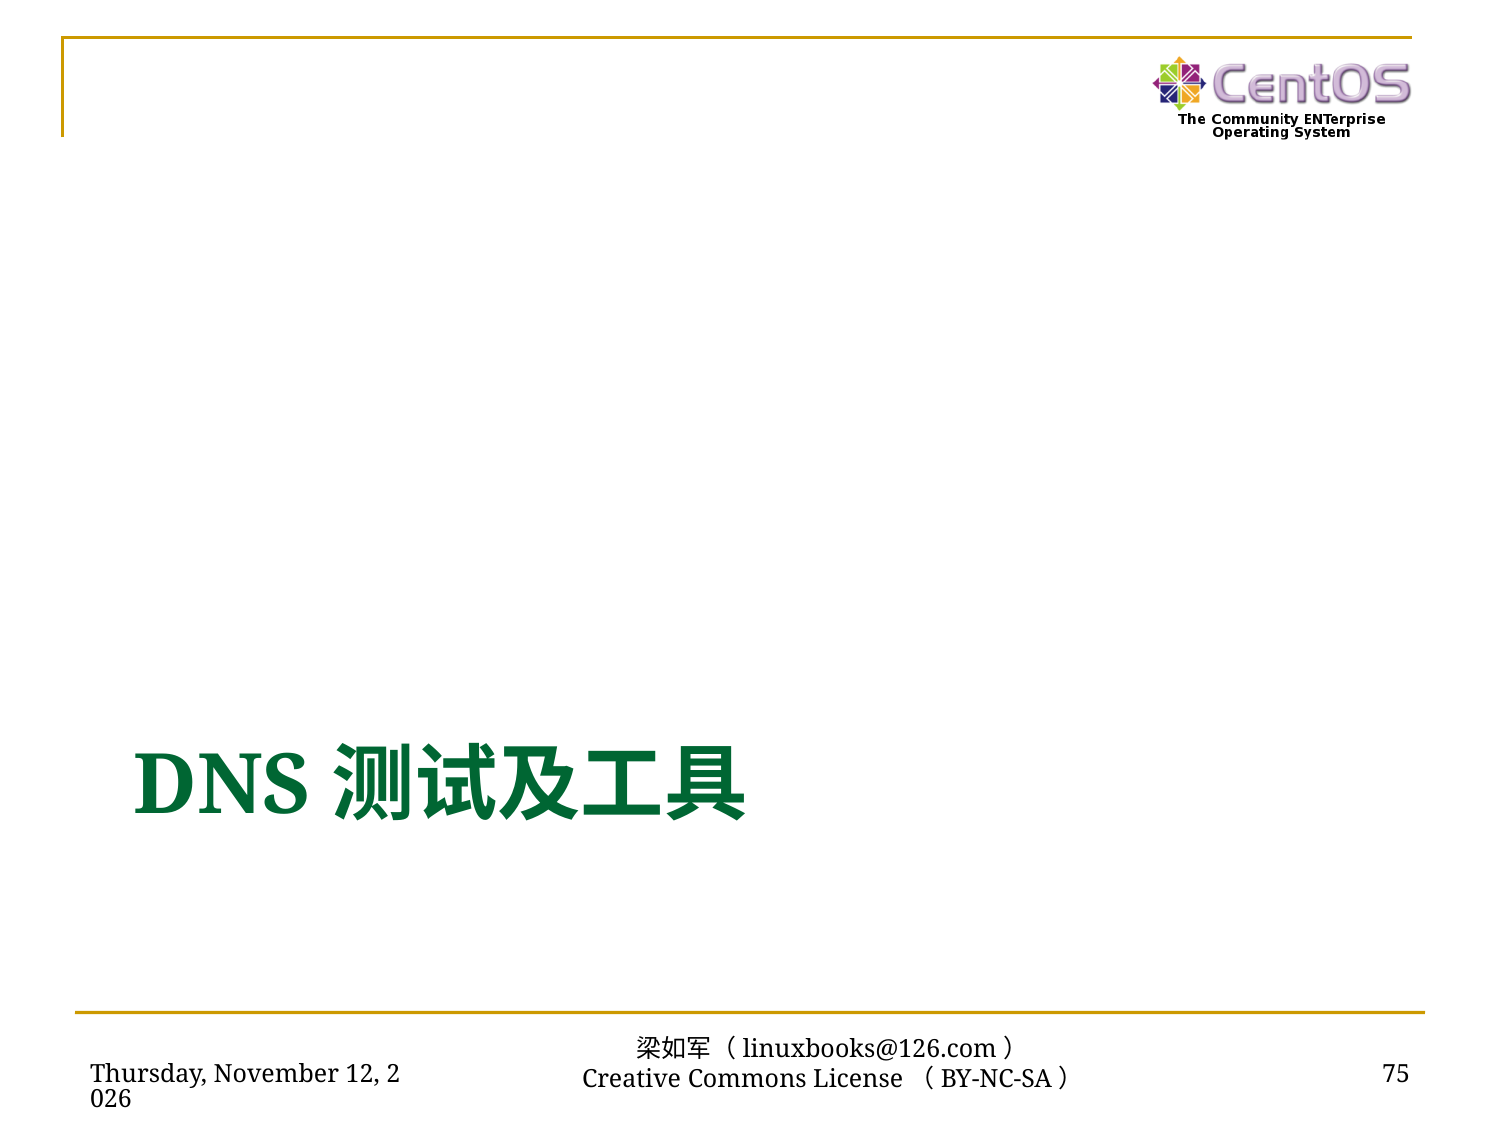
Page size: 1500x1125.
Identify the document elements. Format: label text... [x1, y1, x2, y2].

title DNS测试及工具 [118, 722, 1394, 947]
picture [1151, 54, 1412, 140]
slide_number 75 [1074, 1023, 1426, 1100]
footer 梁如军（linuxbooks@126.com） Creative Commons License（BY-NC-SA） [395, 1024, 1270, 1101]
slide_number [74, 1023, 426, 1100]
